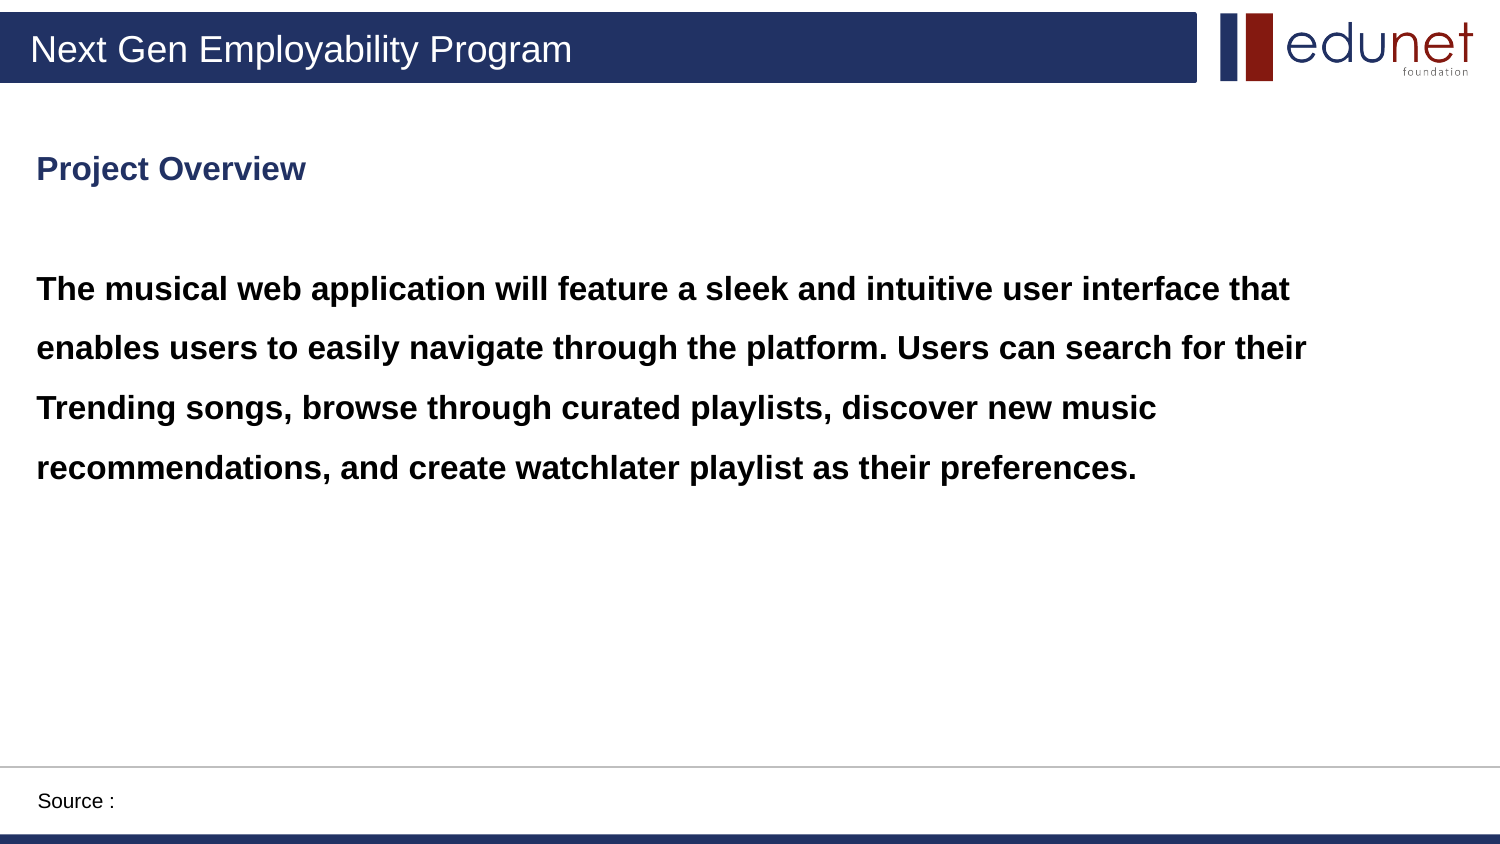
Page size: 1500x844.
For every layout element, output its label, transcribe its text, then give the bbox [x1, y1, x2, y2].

title Project Overview The musical web application will feature a sleek and intuitive user interface that enables users to easily navigate through the platform. Users can search for their Trending songs, browse through curated playlists, discover new music recommendations, and create watchlater playlist as their preferences. [21, 111, 1427, 716]
text_box Source : [22, 776, 139, 826]
picture [1279, 14, 1482, 83]
